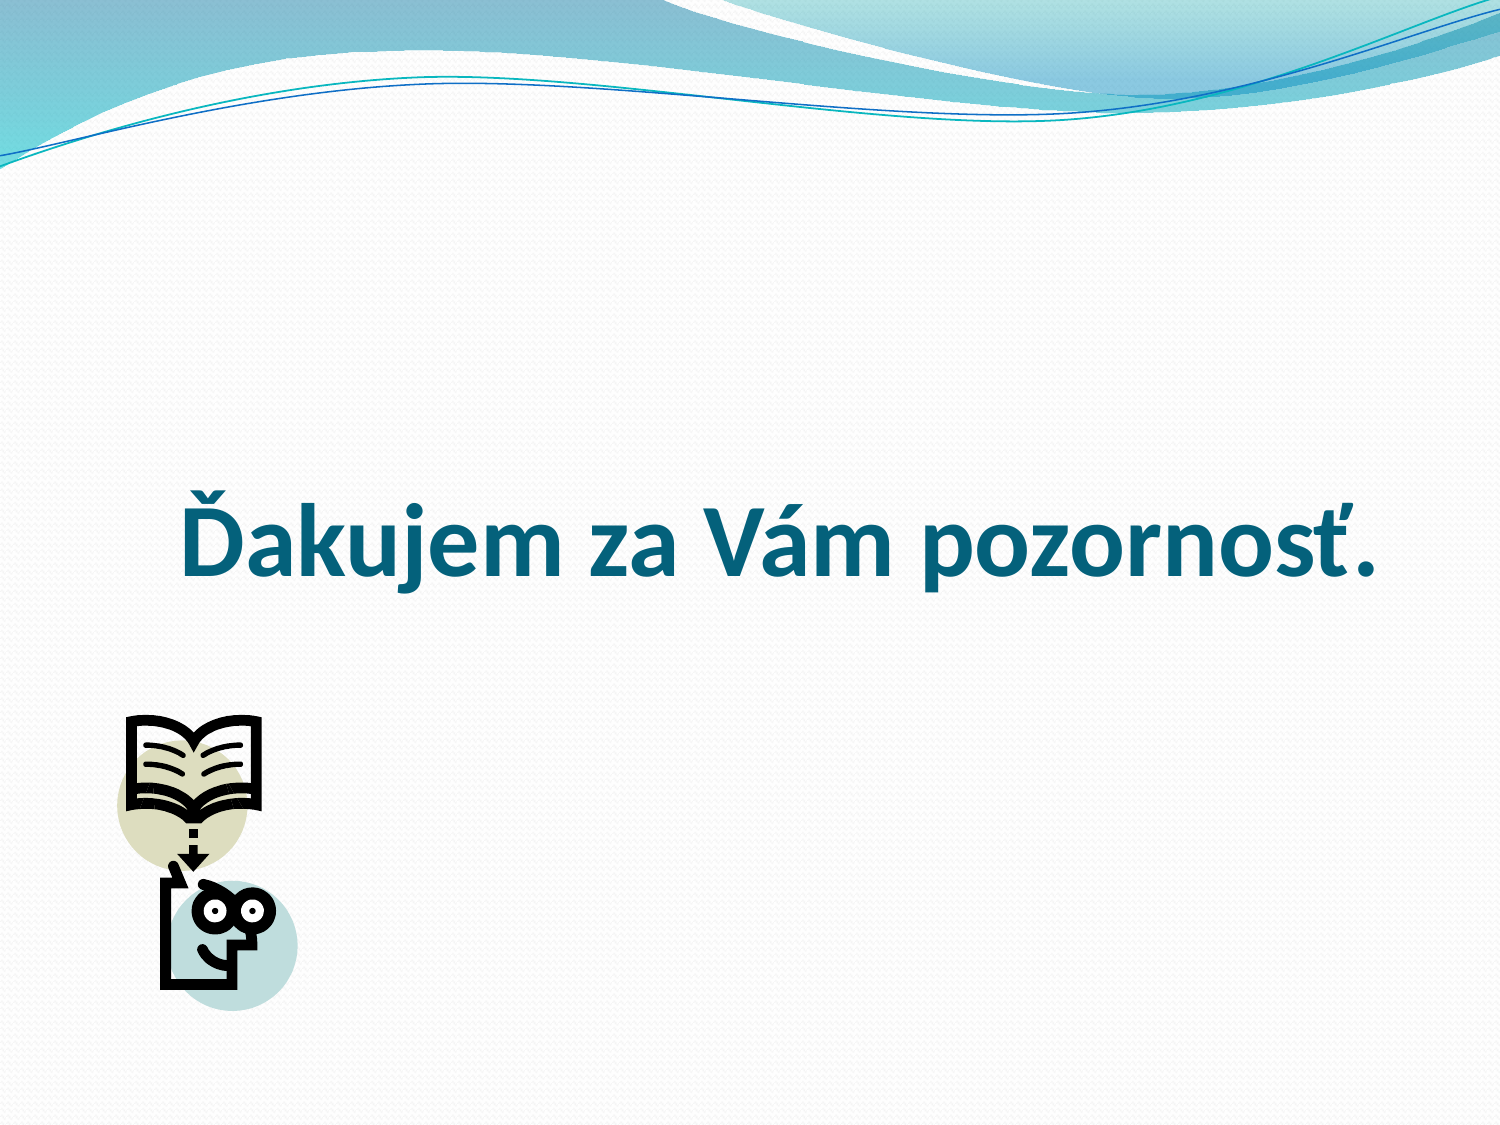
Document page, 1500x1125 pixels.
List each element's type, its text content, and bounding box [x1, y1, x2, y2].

picture [116, 714, 298, 1012]
title Ďakujem za Vám pozornosť. [105, 410, 1456, 598]
